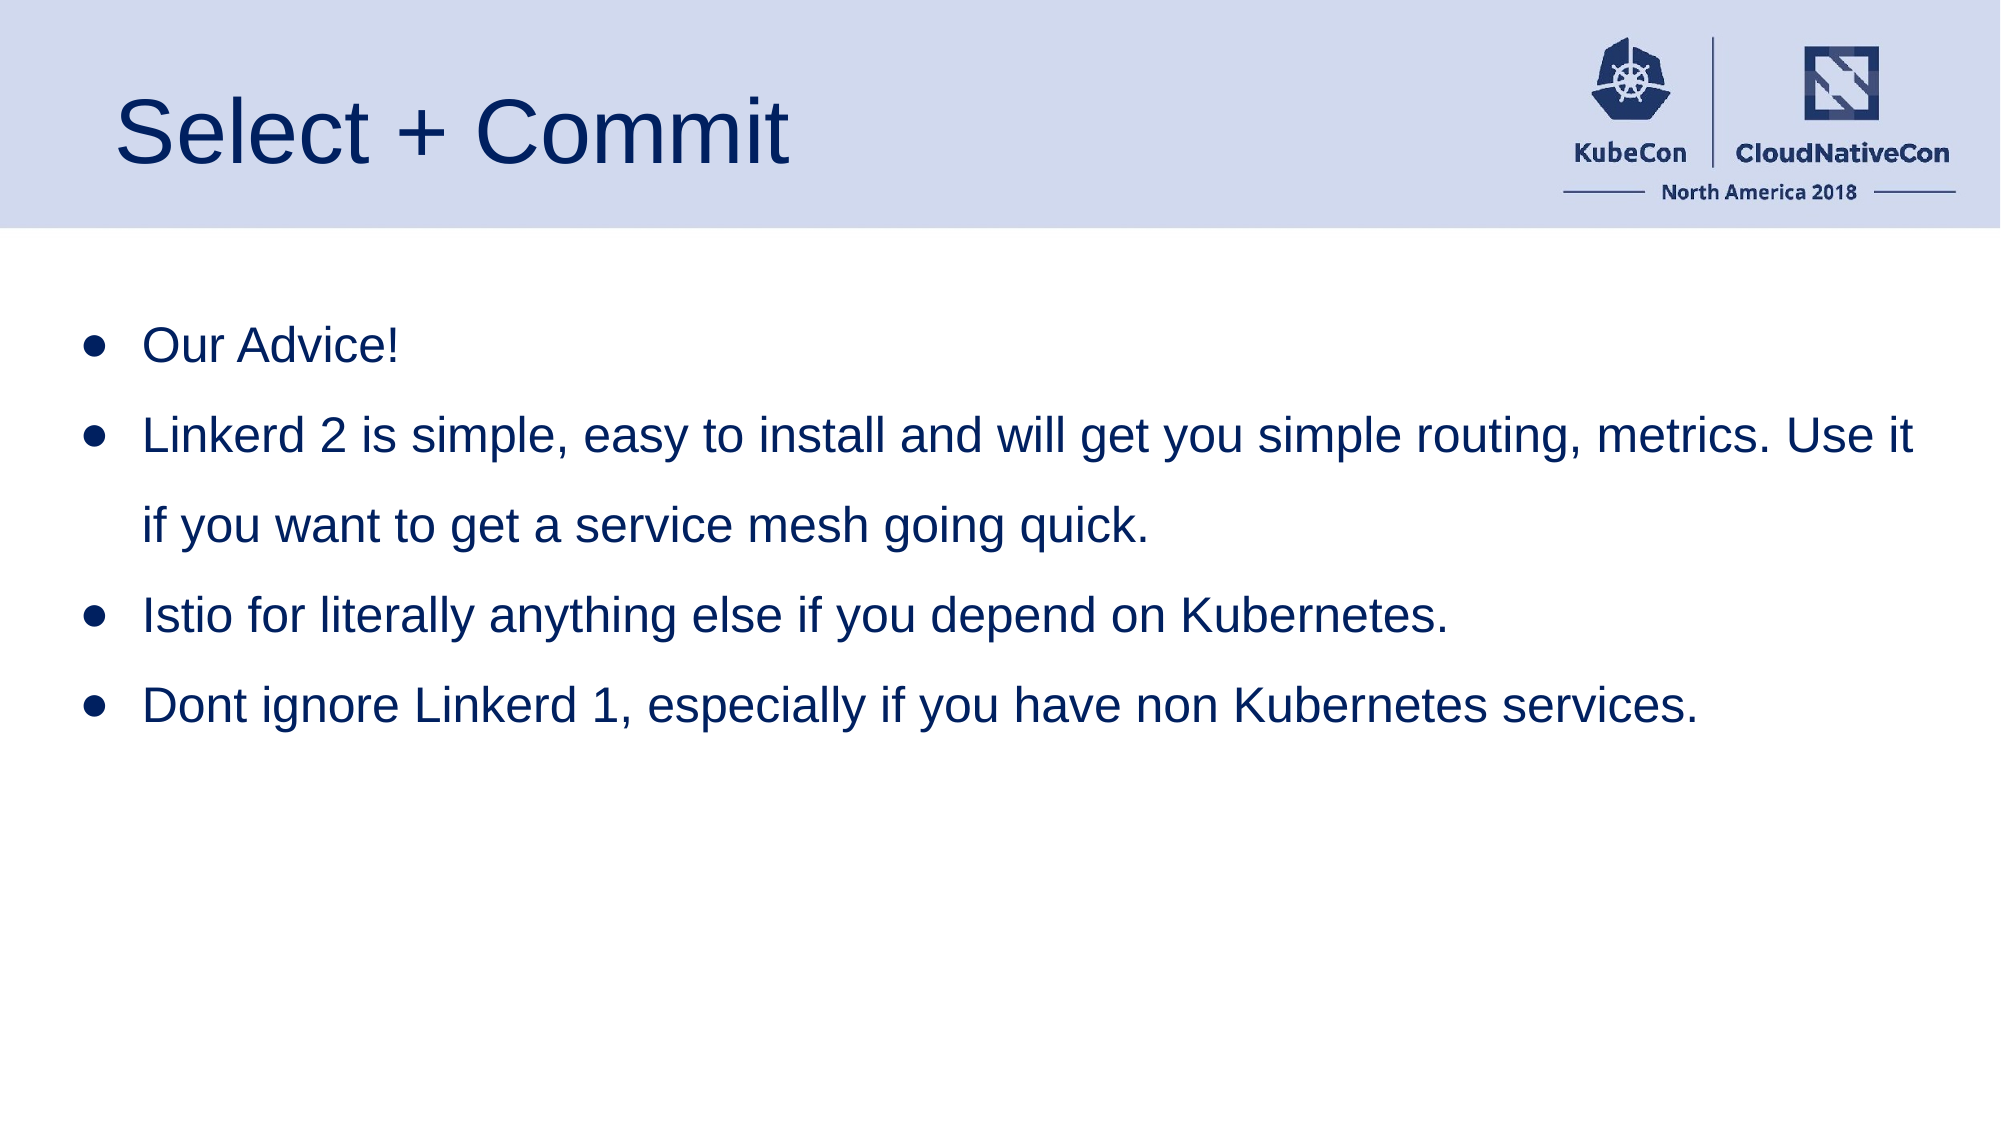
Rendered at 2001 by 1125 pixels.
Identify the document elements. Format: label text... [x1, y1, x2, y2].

picture [0, 0, 2001, 1125]
title Select + Commit [99, 1, 1825, 265]
text_box Our Advice! Linkerd 2 is simple, easy to install and will get you simple routing, metrics. Use it if you want to get a service mesh going quick. Istio for literally anything else if you depend on Kubernetes. Dont ignore Linkerd 1, especially if you have non Kubernetes services. [51, 267, 1947, 1125]
